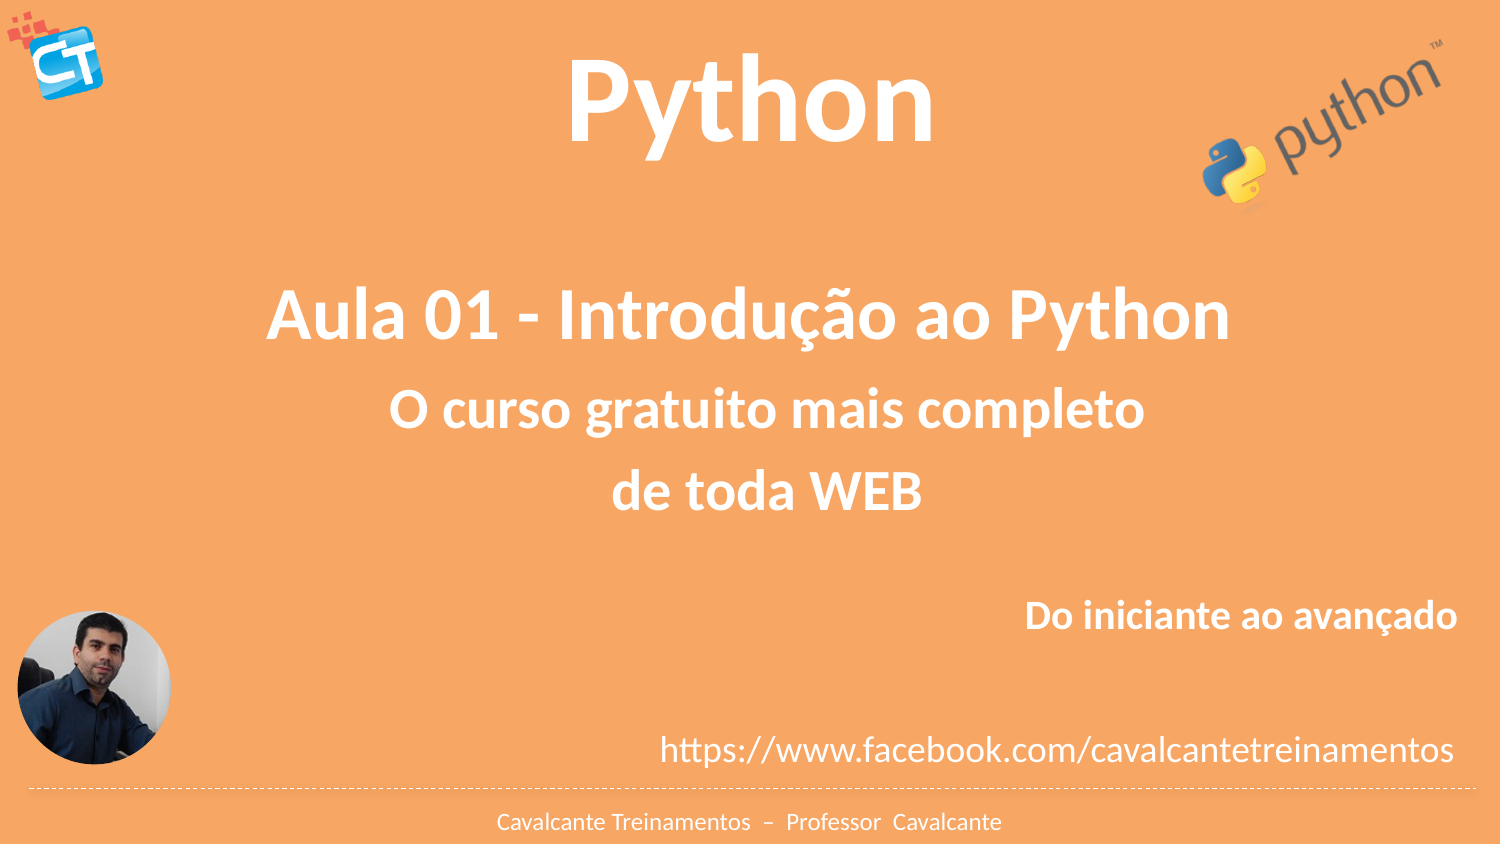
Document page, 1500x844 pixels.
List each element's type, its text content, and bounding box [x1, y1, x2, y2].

title Python [76, 21, 1389, 162]
list O curso gratuito mais completo de toda WEB [100, 362, 1436, 588]
text_box https://www.facebook.com/cavalcantetreinamentos [644, 717, 1471, 777]
picture [1152, 0, 1500, 265]
text_box Aula 01 - Introdução ao Python [252, 256, 1248, 362]
picture [17, 610, 172, 765]
picture [57, 94, 76, 100]
picture [7, 11, 103, 100]
text_box Do iniciante ao avançado [1009, 580, 1474, 646]
